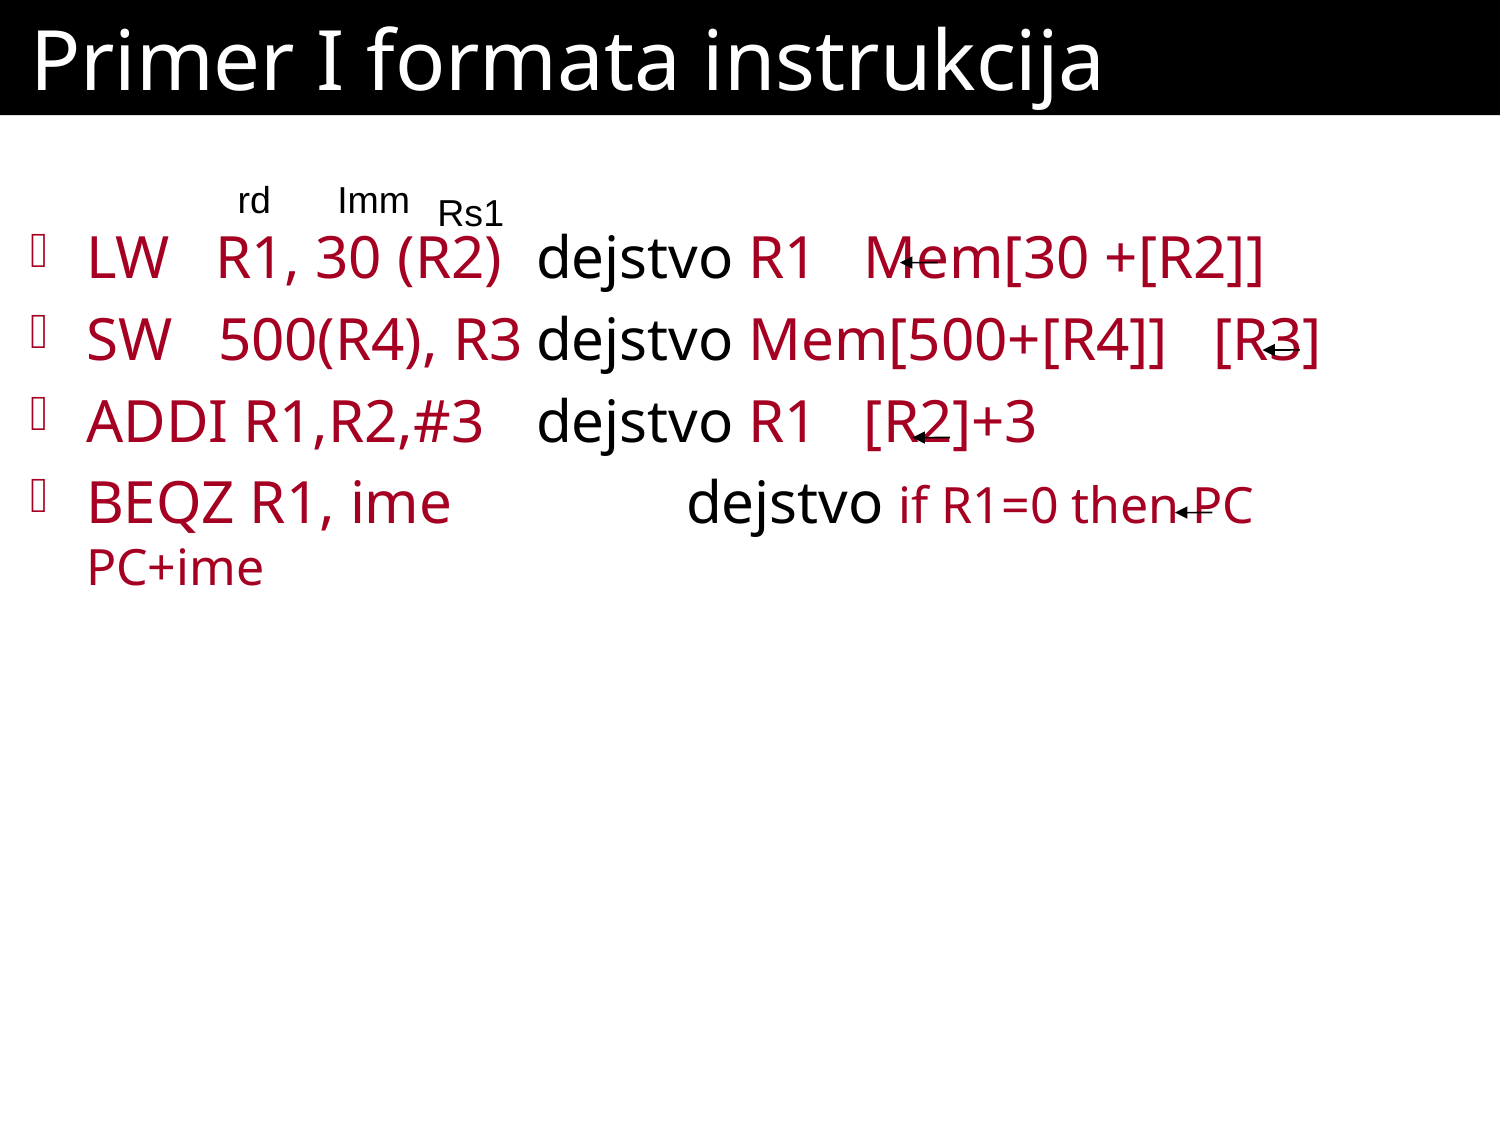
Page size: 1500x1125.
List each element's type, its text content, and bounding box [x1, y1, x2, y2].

text_box Imm [322, 168, 426, 229]
text_box [912, 431, 950, 444]
text_box Rs1 [422, 181, 519, 242]
text_box [1262, 343, 1300, 357]
text_box [900, 256, 938, 269]
text_box [1174, 506, 1213, 519]
text_box rd [222, 168, 286, 229]
list LW R1, 30 (R2) dejstvo R1 Mem[30 +[R2]] SW 500(R4), R3 dejstvo Mem[500+[R4]] [R3] ADDI R1,R2,#3 dejstvo R1 [R2]+3 BEQZ R1, ime dejstvo if R1=0 then PC PC+ime [0, 116, 1500, 1125]
title Primer I formata instrukcija [0, 0, 1500, 116]
